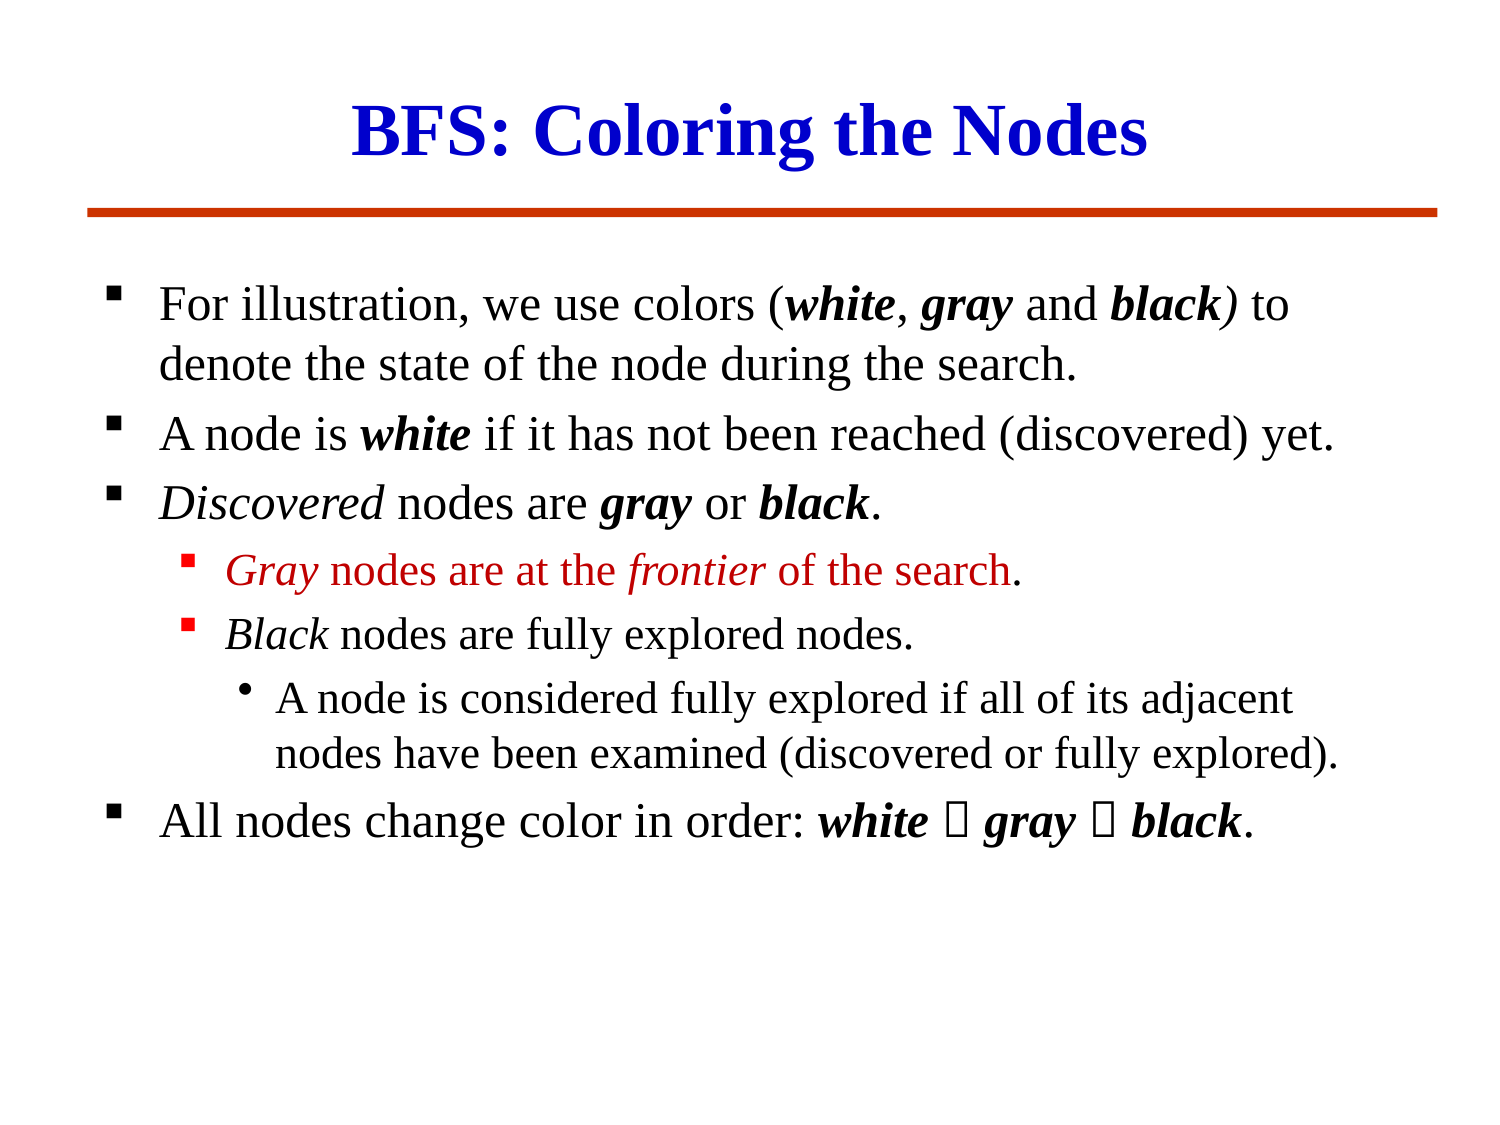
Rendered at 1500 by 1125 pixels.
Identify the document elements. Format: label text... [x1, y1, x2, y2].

list For illustration, we use colors (white, gray and black) to denote the state of the node during the search. A node is white if it has not been reached (discovered) yet. Discovered nodes are gray or black. Gray nodes are at the frontier of the search. Black nodes are fully explored nodes. A node is considered fully explored if all of its adjacent nodes have been examined (discovered or fully explored). All nodes change color in order: white  gray  black. [87, 262, 1413, 1000]
title BFS: Coloring the Nodes [112, 50, 1388, 200]
